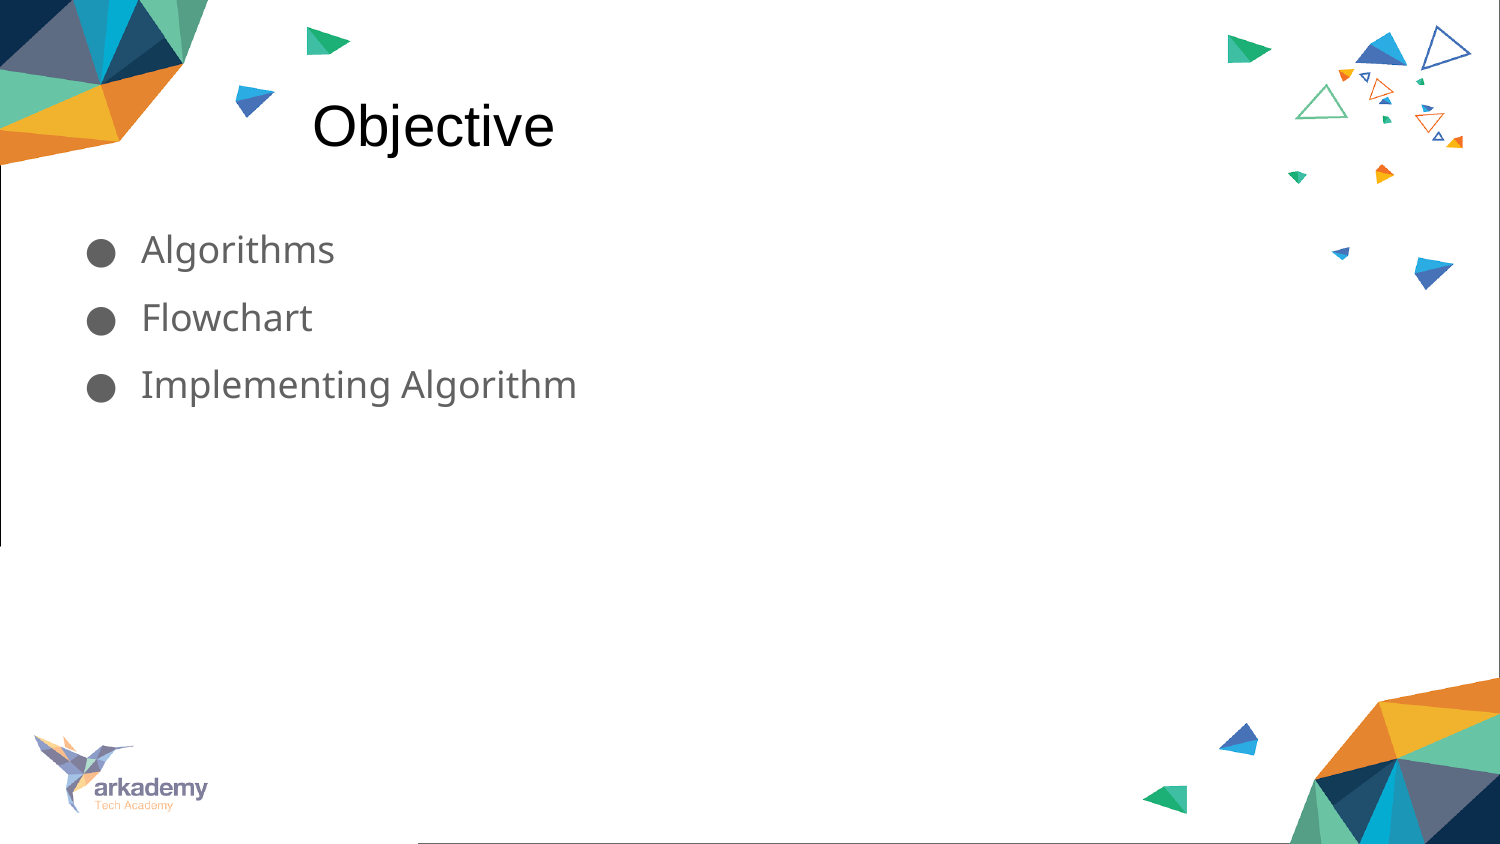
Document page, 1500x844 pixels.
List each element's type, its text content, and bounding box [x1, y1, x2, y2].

title Objective [297, 72, 1449, 167]
list Algorithms Flowchart Implementing Algorithm [51, 189, 1449, 750]
picture [0, 0, 1500, 844]
